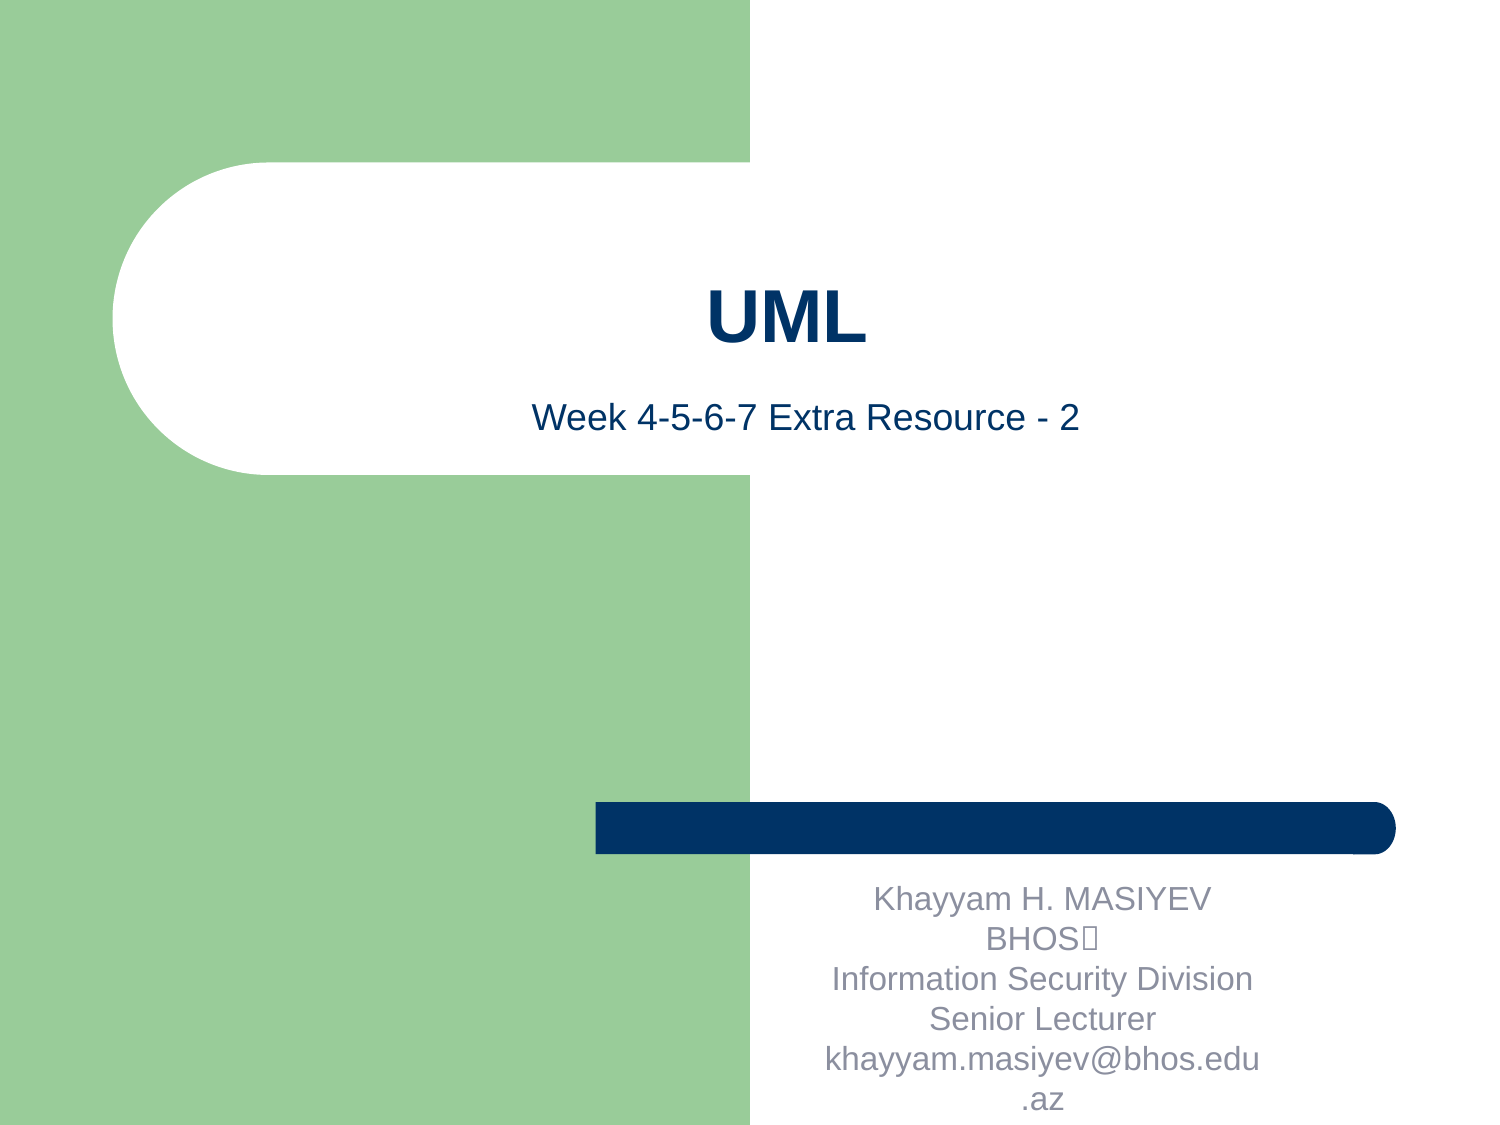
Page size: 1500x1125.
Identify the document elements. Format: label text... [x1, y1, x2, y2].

title UML [112, 162, 1463, 475]
text_box Week 4-5-6-7 Extra Resource - 2 [516, 385, 1096, 446]
text_box Khayyam H. MASIYEV BHOS Information Security Division Senior Lecturer khayyam.masiyev@bhos.edu.az [805, 893, 1281, 1101]
